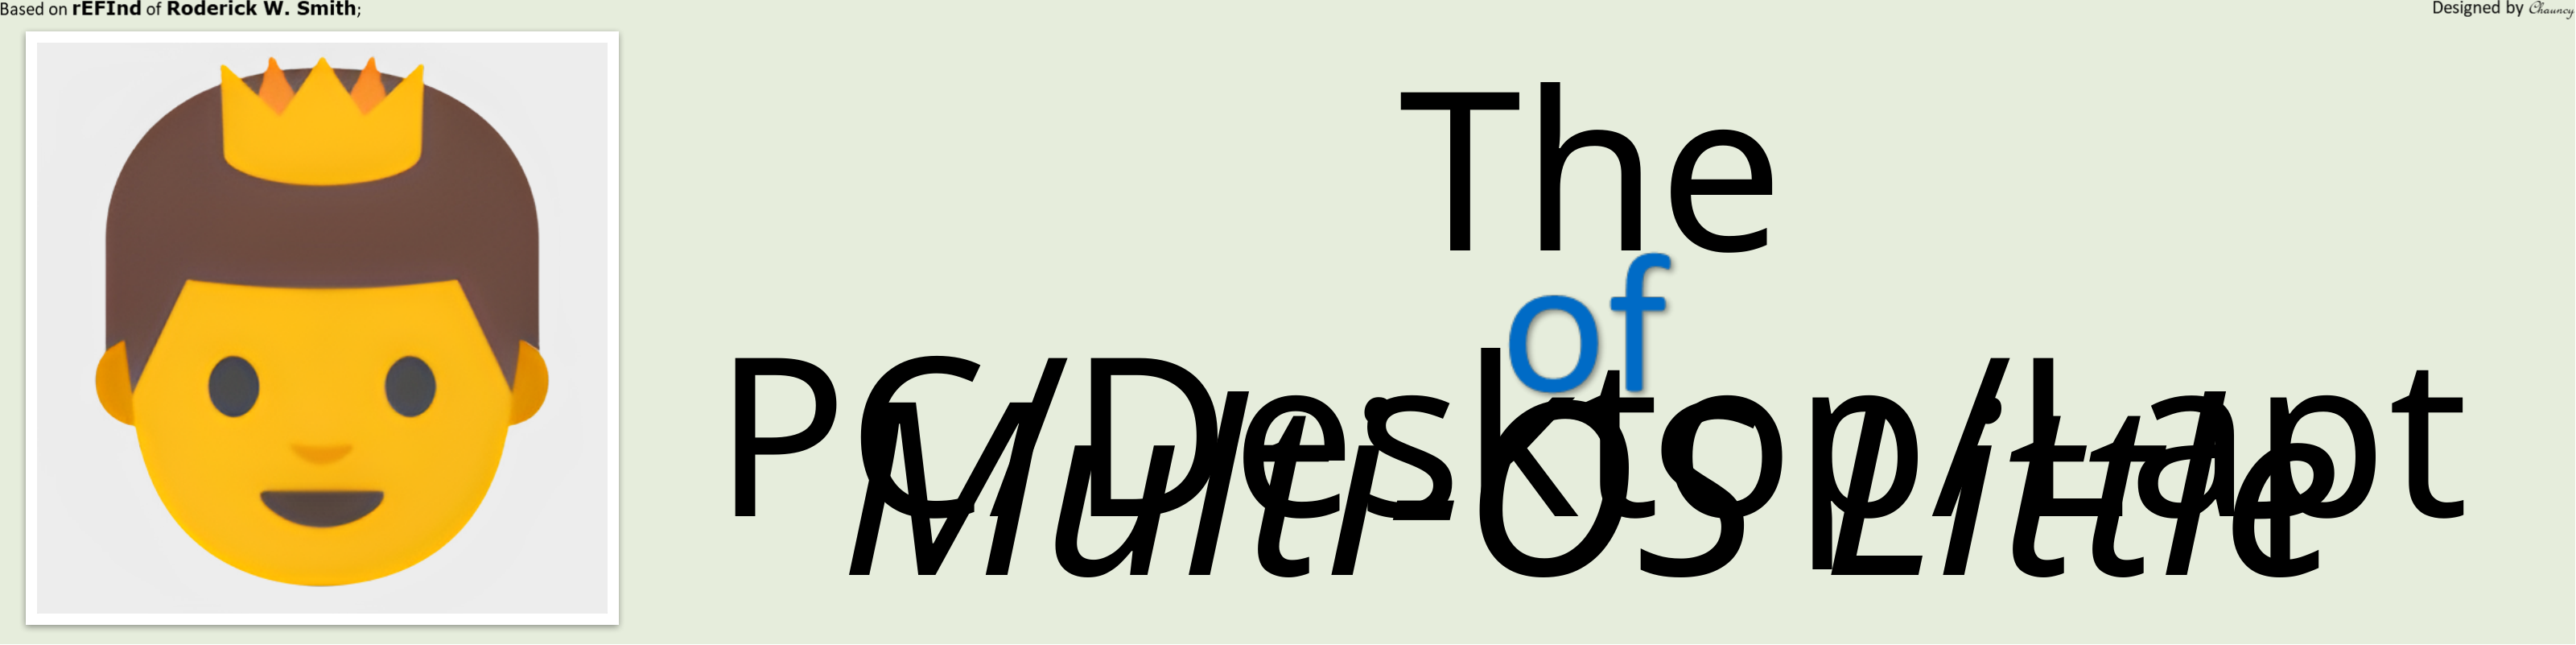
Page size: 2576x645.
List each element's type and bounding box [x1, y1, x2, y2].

picture [36, 43, 608, 614]
picture [0, 0, 365, 19]
text_box [644, 21, 2538, 633]
picture [2431, 0, 2575, 22]
